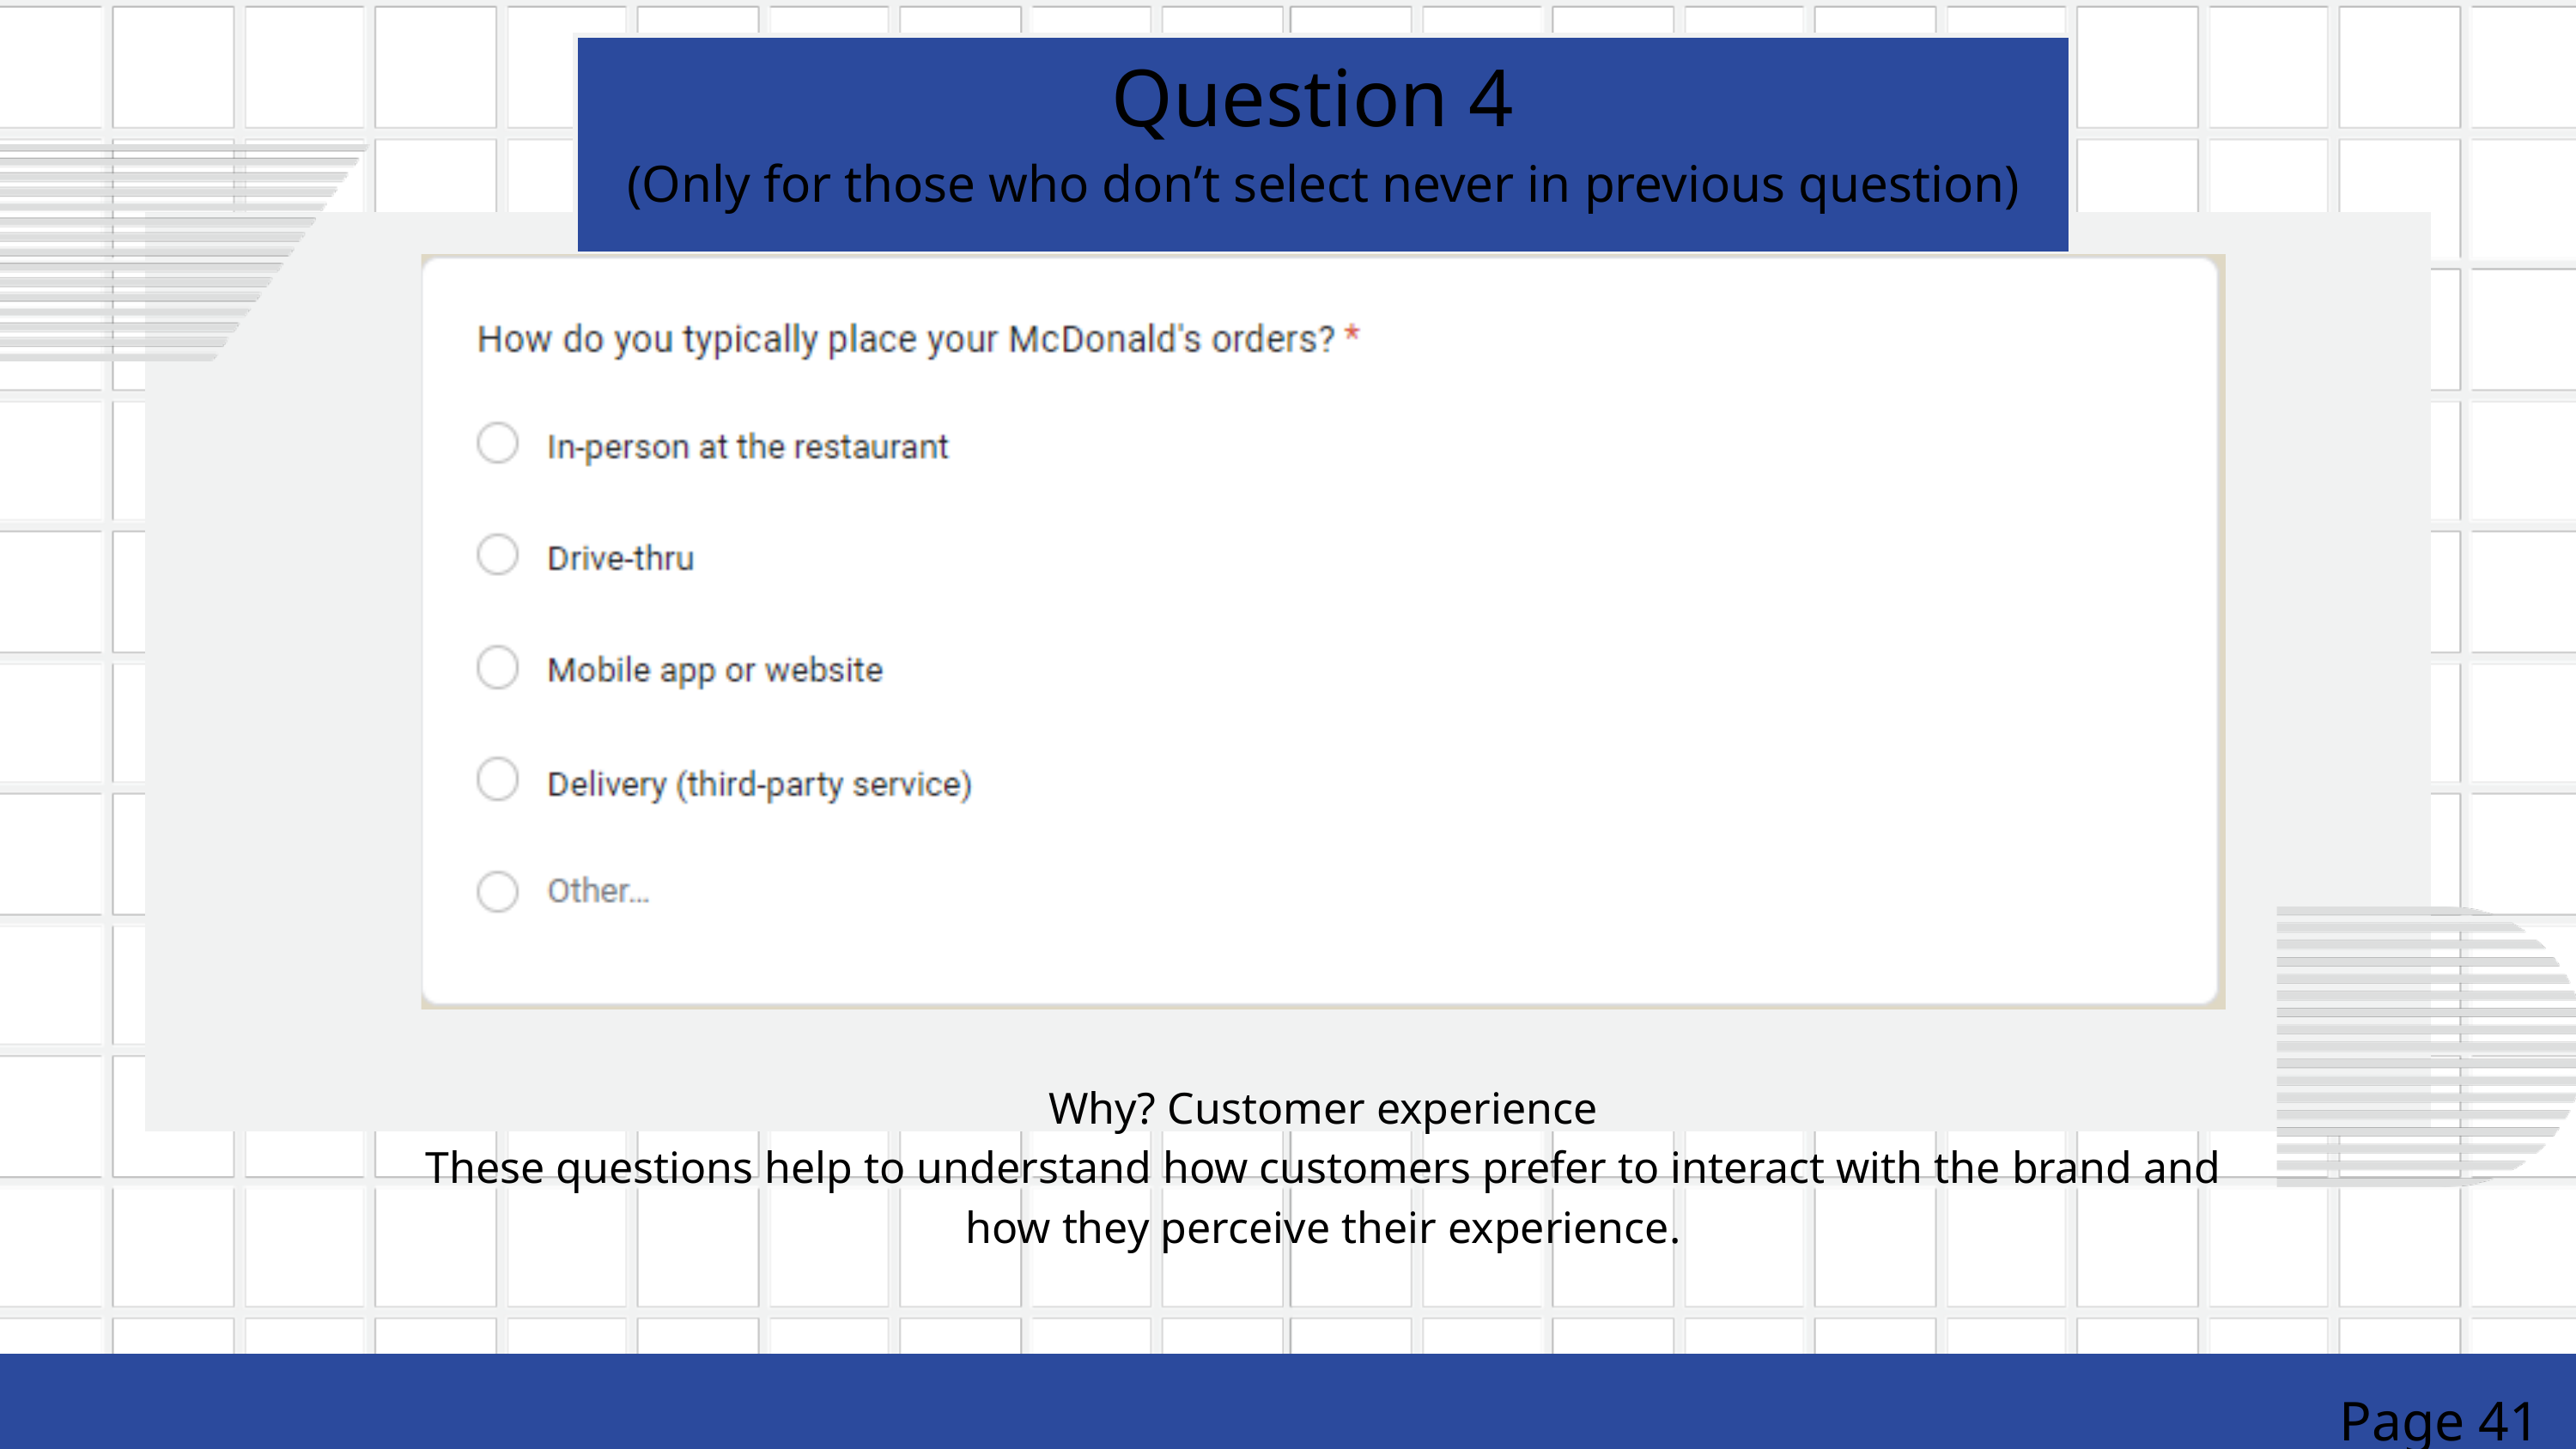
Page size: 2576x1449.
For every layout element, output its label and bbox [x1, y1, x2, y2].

text_box [0, 1353, 2576, 1449]
text_box [574, 34, 2072, 255]
text_box [0, 0, 2576, 1350]
text_box [144, 211, 2432, 1131]
